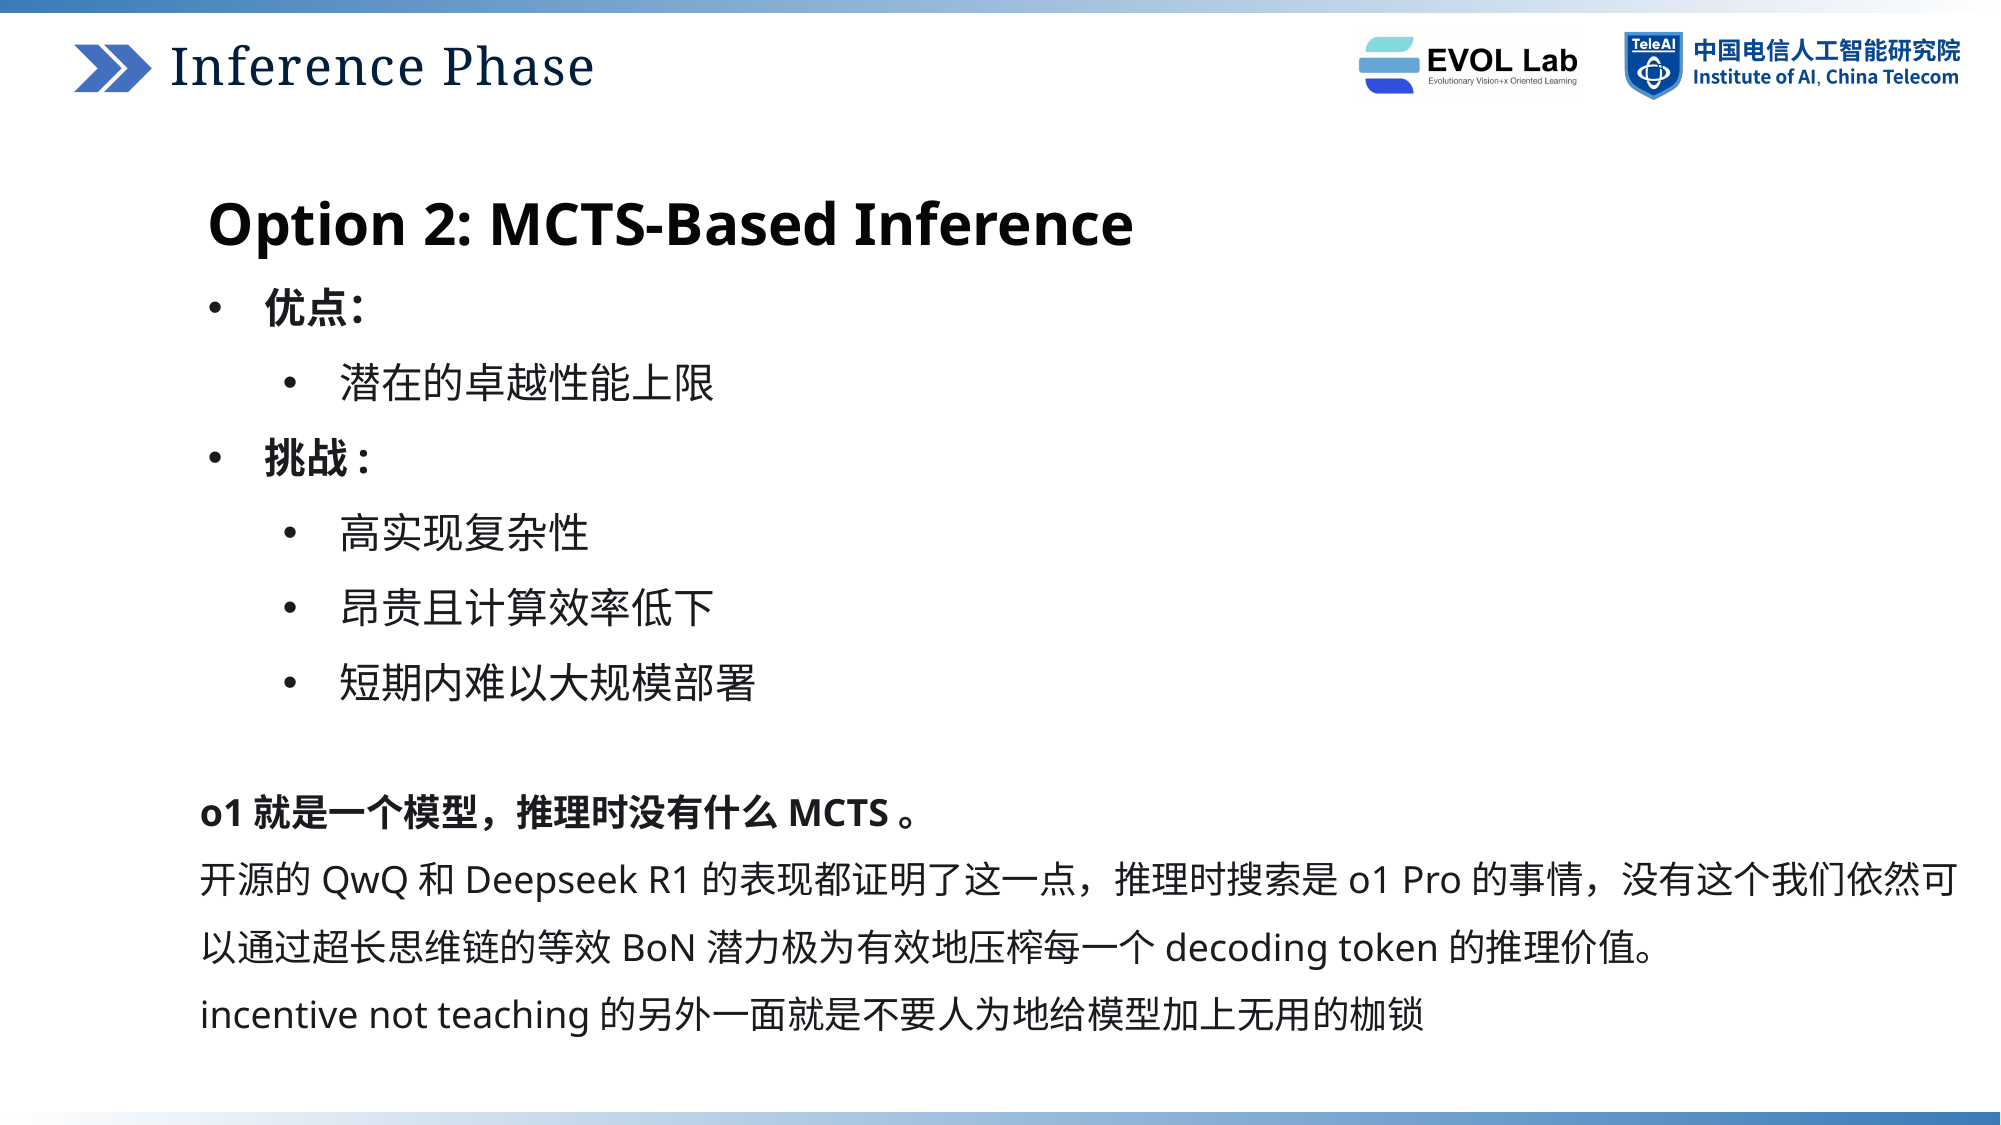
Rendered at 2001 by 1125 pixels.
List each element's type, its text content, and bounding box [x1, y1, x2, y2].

picture [1623, 21, 1977, 104]
text_box o1就是一个模型，推理时没有什么MCTS。 开源的QwQ和Deepseek R1的表现都证明了这一点，推理时搜索是o1 Pro的事情，没有这个我们依然可以通过超长思维链的等效BoN潜力极为有效地压榨每一个decoding token的推理价值。 incentive not teaching的另外一面就是不要人为地给模型加上无用的枷锁 [184, 758, 2000, 1089]
picture [1352, 30, 1580, 100]
text_box Inference Phase [155, 32, 1353, 104]
text_box Option 2: MCTS-Based Inference 优点： 潜在的卓越性能上限 挑战: 高实现复杂性 昂贵且计算效率低下 短期内难以大规模部署 [193, 144, 1948, 715]
